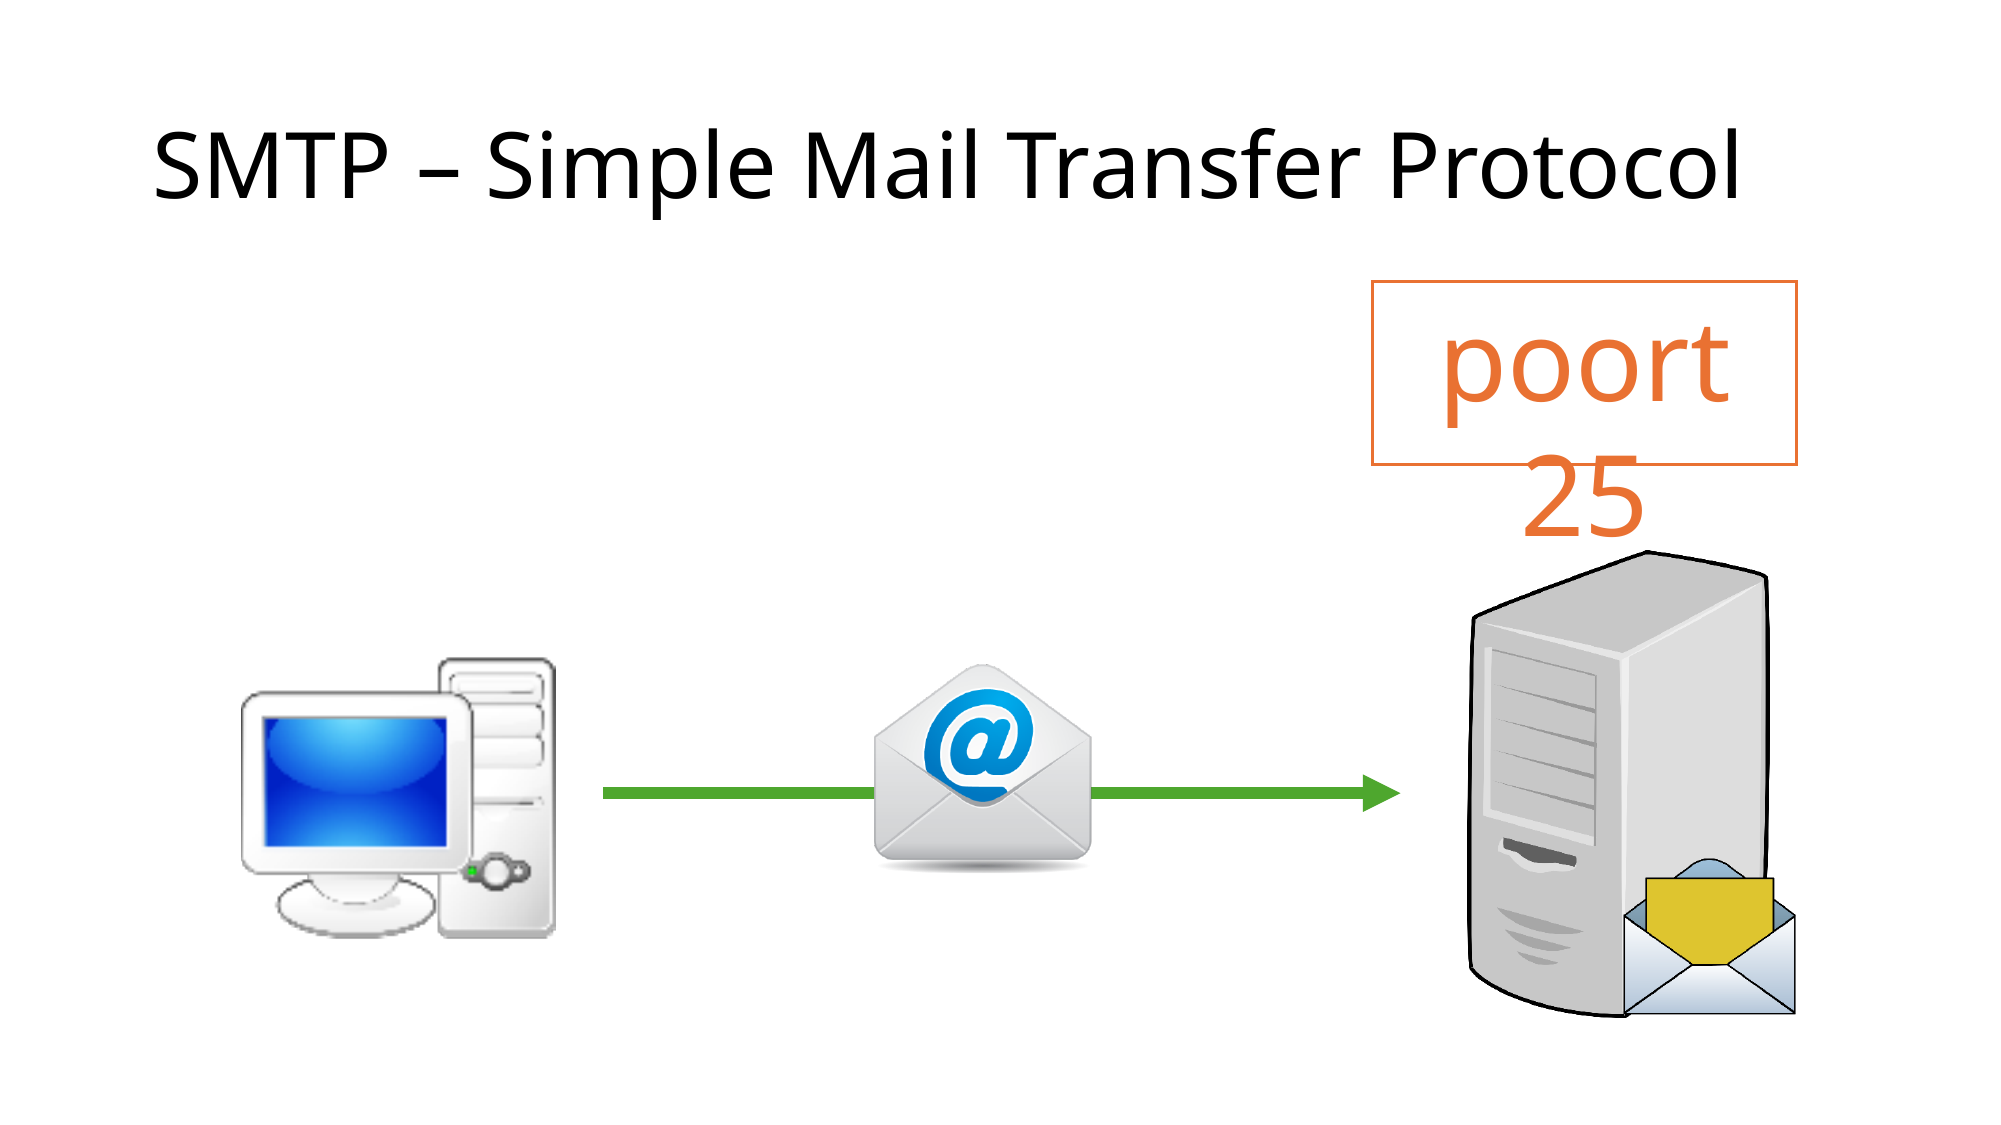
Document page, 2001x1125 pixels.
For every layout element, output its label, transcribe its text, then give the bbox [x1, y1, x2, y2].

picture [1466, 549, 1797, 1018]
picture [240, 630, 557, 965]
text_box poort 25 [1371, 280, 1798, 466]
picture [850, 647, 1116, 881]
title SMTP – Simple Mail Transfer Protocol [137, 59, 1863, 278]
